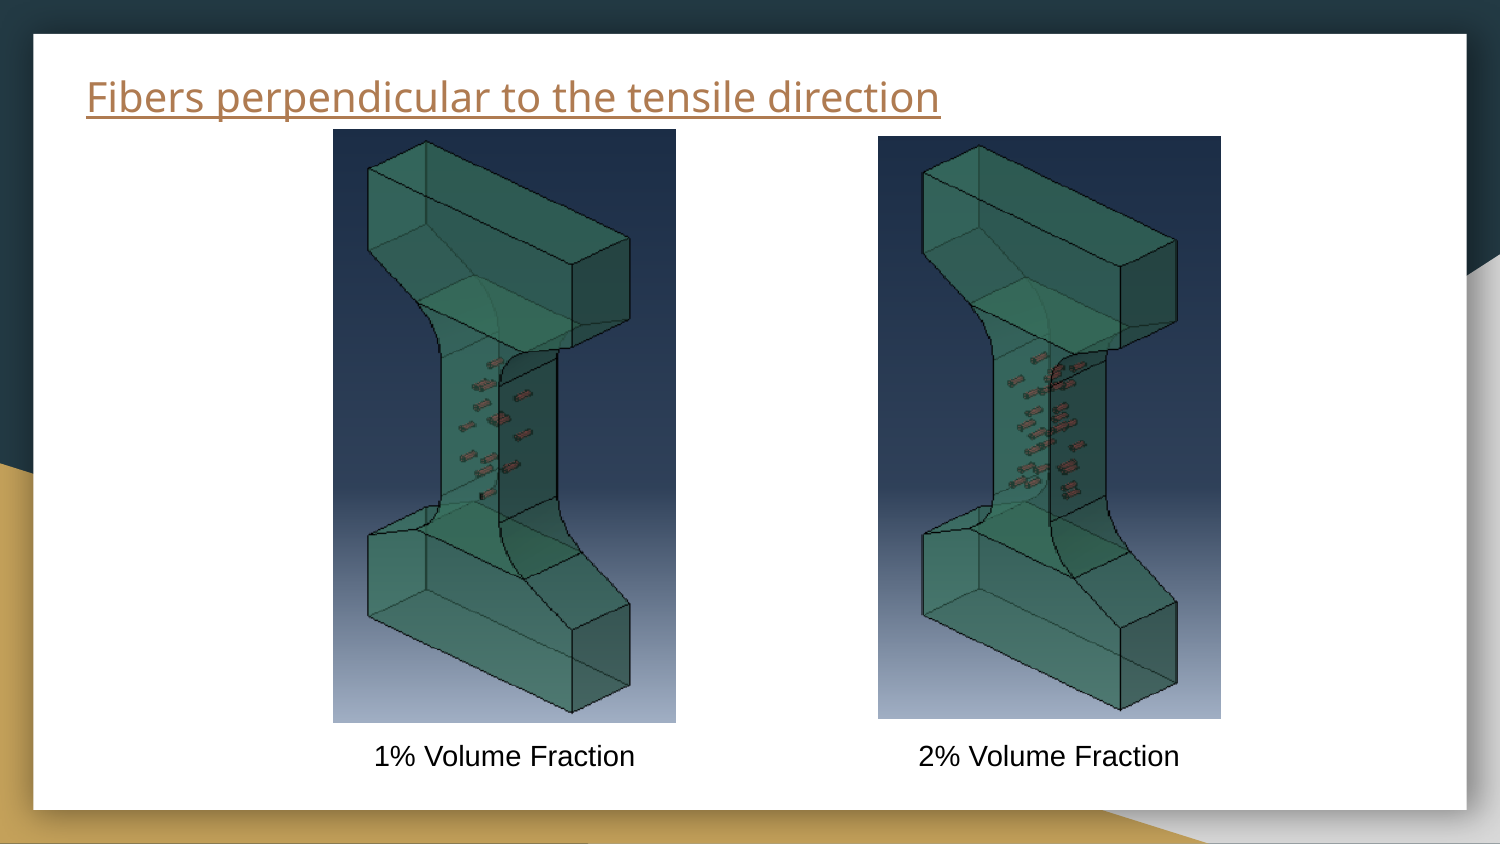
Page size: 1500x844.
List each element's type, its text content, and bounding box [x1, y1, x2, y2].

picture [878, 136, 1221, 719]
text_box Fibers perpendicular to the tensile direction [70, 56, 1065, 137]
text_box 2% Volume Fraction [903, 726, 1196, 787]
picture [333, 129, 676, 723]
text_box 1% Volume Fraction [358, 731, 651, 787]
